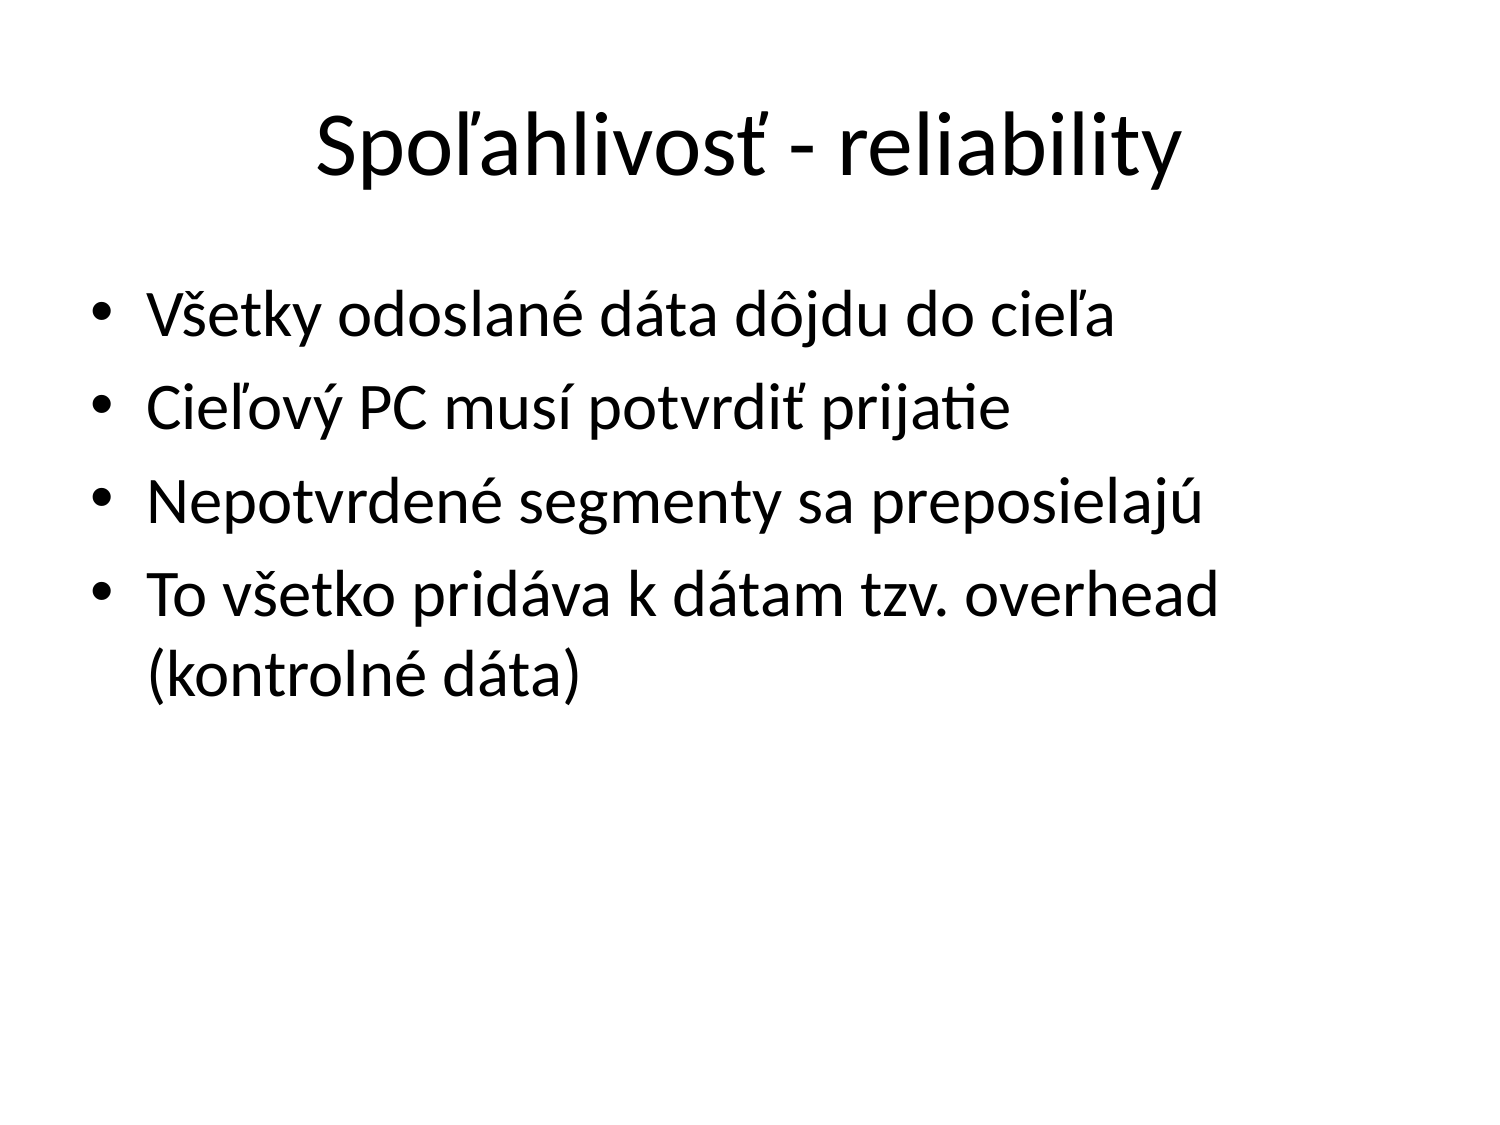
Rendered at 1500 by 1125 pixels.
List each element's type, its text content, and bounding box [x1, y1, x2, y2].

title Spoľahlivosť - reliability [75, 45, 1425, 233]
list Všetky odoslané dáta dôjdu do cieľa Cieľový PC musí potvrdiť prijatie Nepotvrdené segmenty sa preposielajú To všetko pridáva k dátam tzv. overhead (kontrolné dáta) [75, 262, 1425, 1005]
